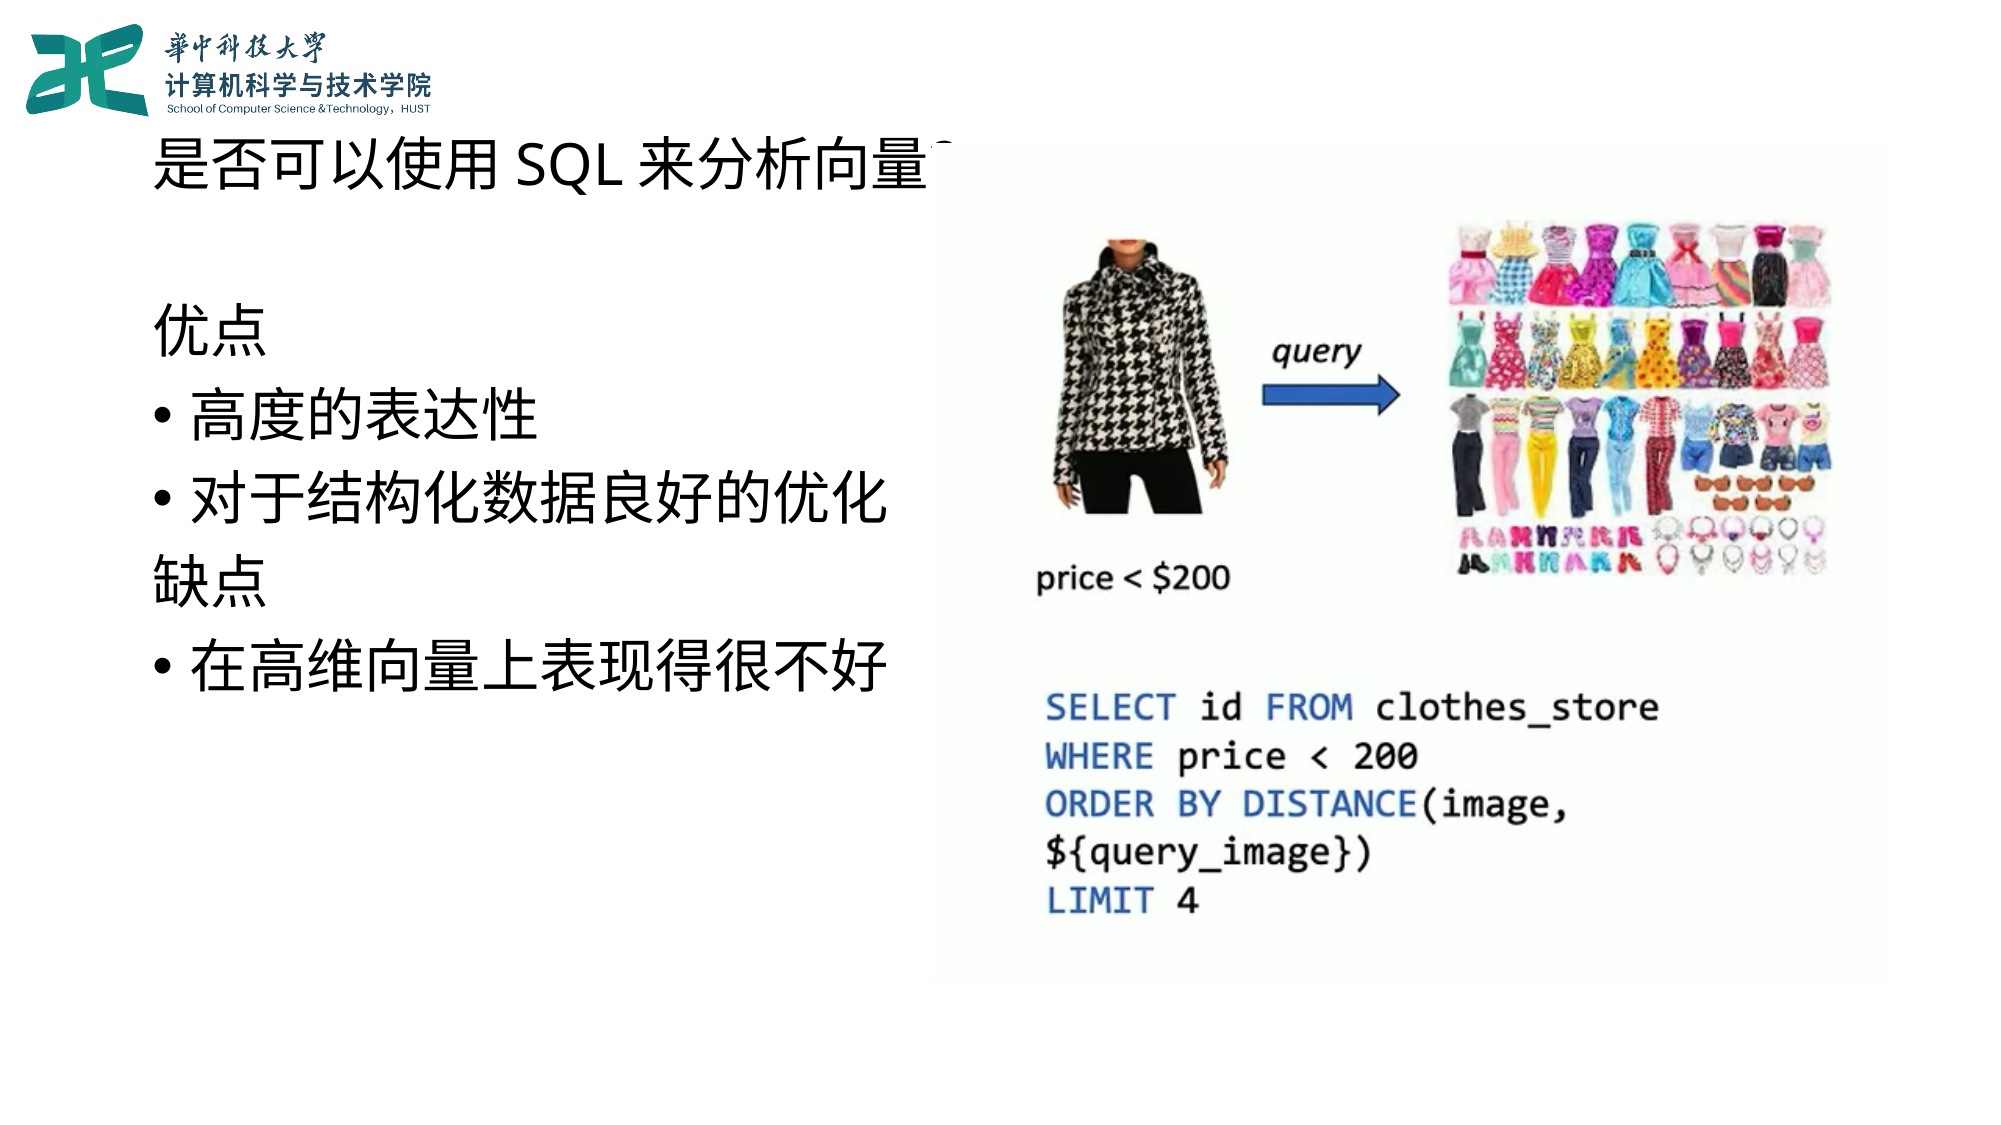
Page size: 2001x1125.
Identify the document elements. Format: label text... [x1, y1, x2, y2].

list 是否可以使用SQL来分析向量？ 优点 高度的表达性 对于结构化数据良好的优化 缺点 在高维向量上表现得很不好 [137, 127, 1863, 1014]
picture [932, 143, 1892, 982]
picture [26, 24, 431, 117]
